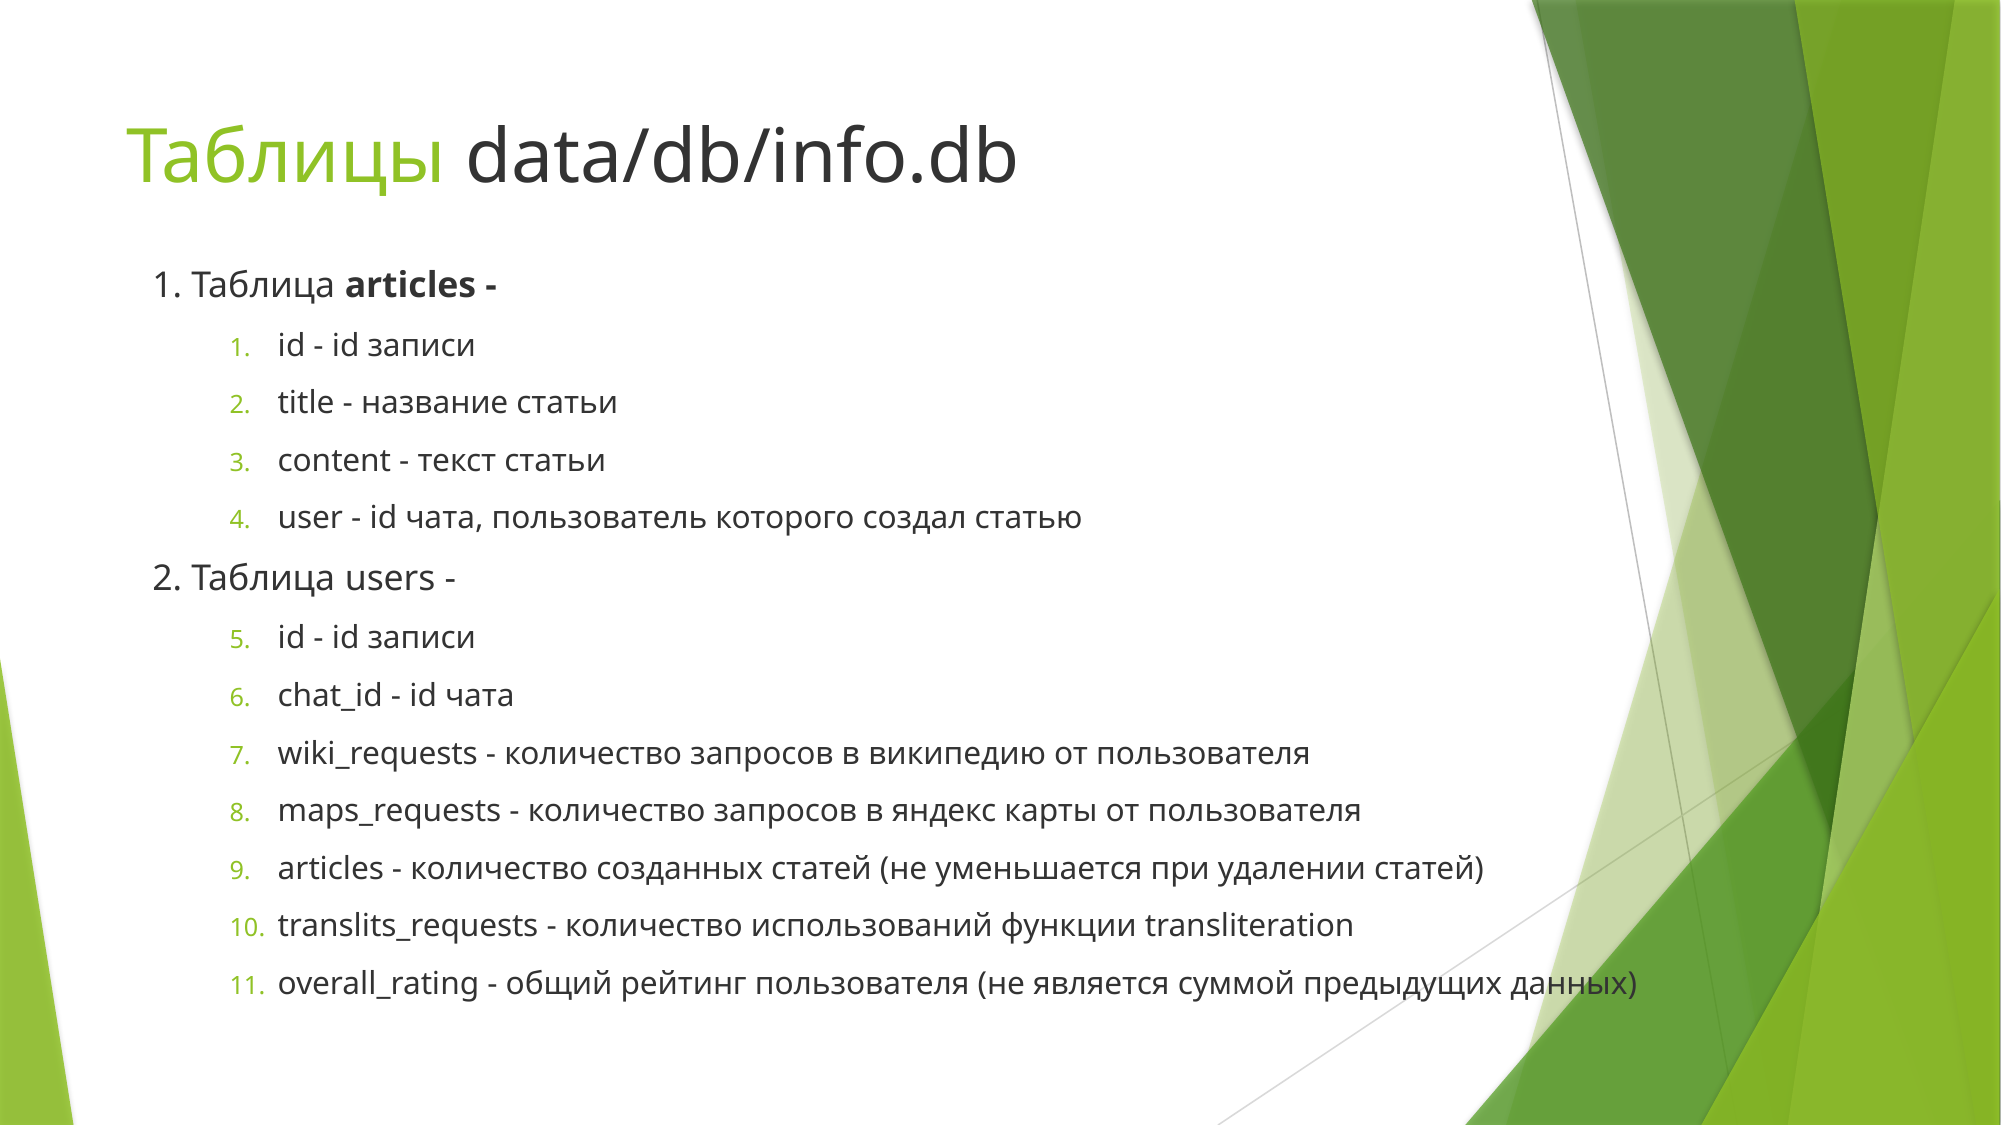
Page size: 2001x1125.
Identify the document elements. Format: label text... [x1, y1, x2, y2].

list 1. Таблица articles - id - id записи title - название статьи content - текст статьи user - id чата, пользователь которого создал статью 2. Таблица users - id - id записи chat_id - id чата wiki_requests - количество запросов в википедию от пользователя maps_requests - количество запросов в яндекс карты от пользователя articles - количество созданных статей (не уменьшается при удалении статей) translits_requests - количество использований функции transliteration overall_rating - общий рейтинг пользователя (не является суммой предыдущих данных) [137, 254, 1863, 1014]
title Таблицы data/db/info.db [111, 99, 1522, 317]
